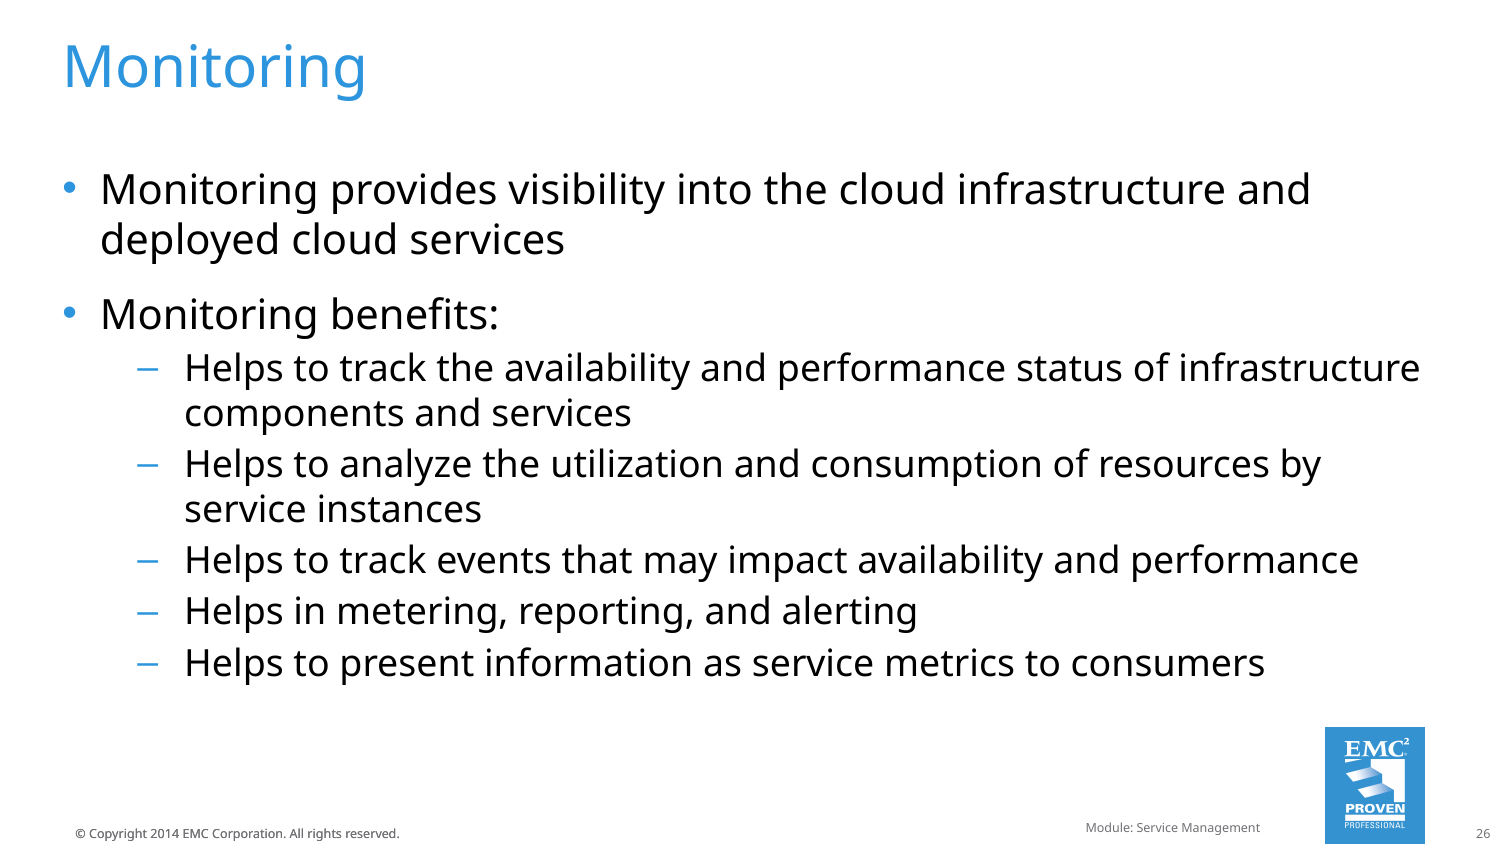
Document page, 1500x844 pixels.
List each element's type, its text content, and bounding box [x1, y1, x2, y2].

title Monitoring [62, 37, 1450, 113]
list Monitoring provides visibility into the cloud infrastructure and deployed cloud services Monitoring benefits: Helps to track the availability and performance status of infrastructure components and services Helps to analyze the utilization and consumption of resources by service instances Helps to track events that may impact availability and performance Helps in metering, reporting, and alerting Helps to present information as service metrics to consumers [62, 162, 1450, 725]
picture [1325, 727, 1425, 844]
footer Module: Service Management [425, 812, 1275, 835]
